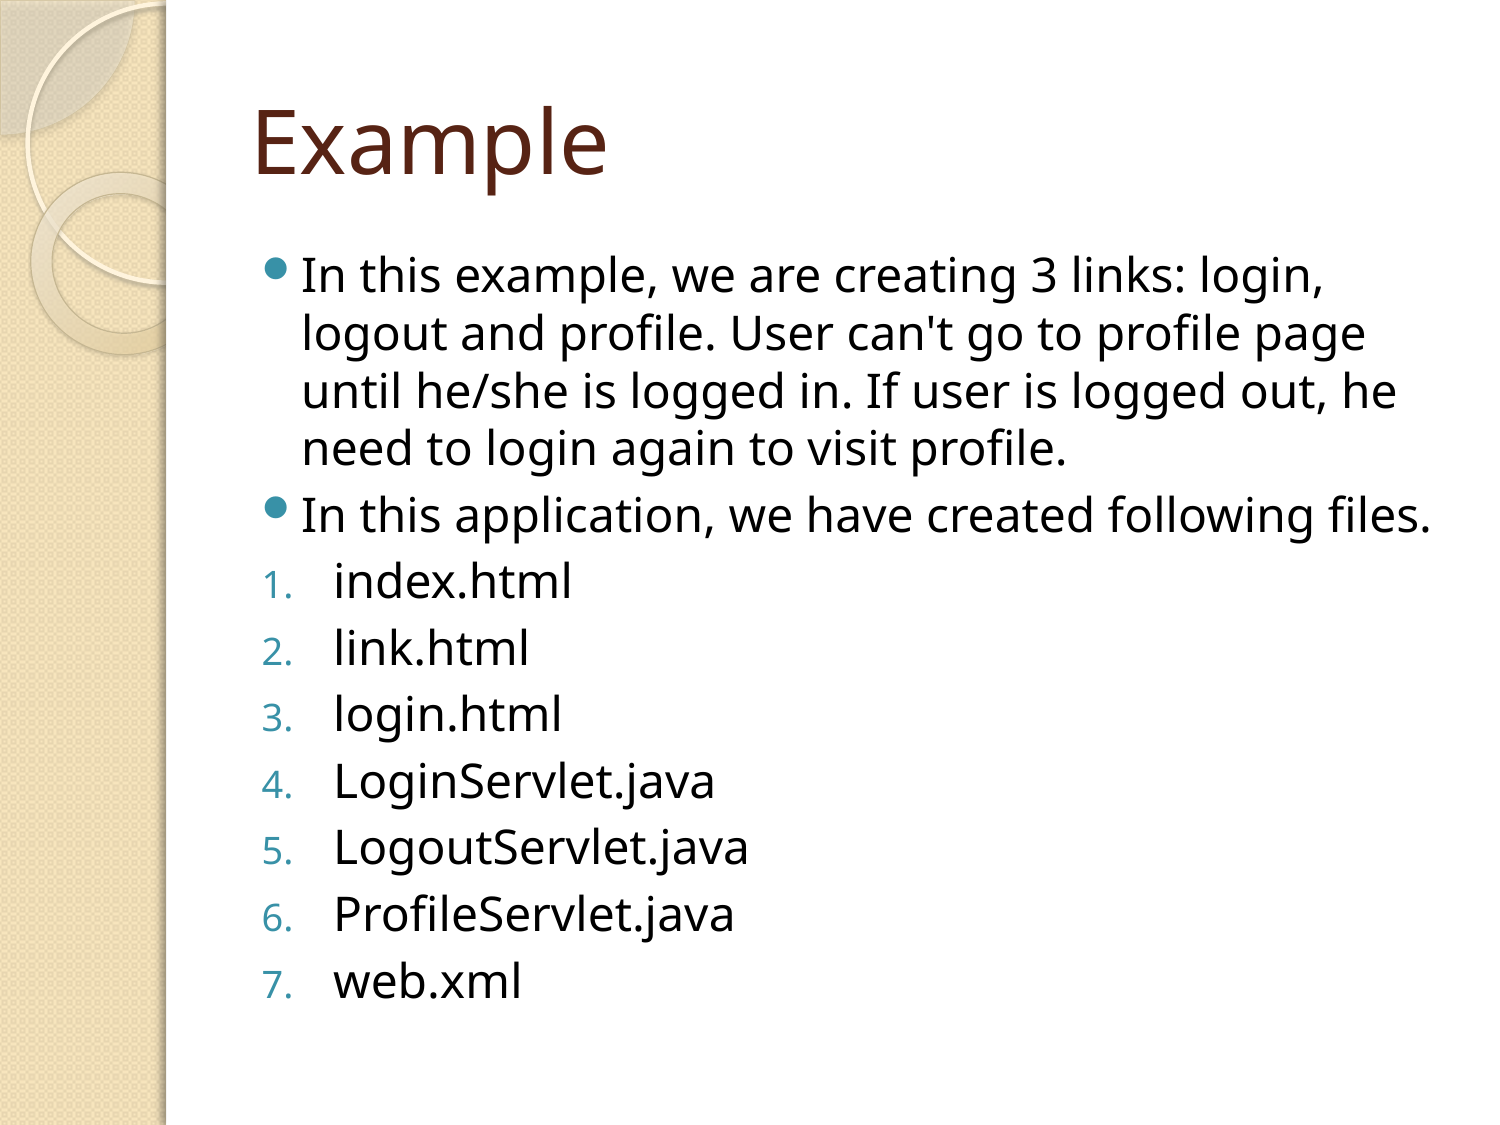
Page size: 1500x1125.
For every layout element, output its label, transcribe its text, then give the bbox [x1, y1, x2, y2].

title Example [235, 45, 1466, 233]
list In this example, we are creating 3 links: login, logout and profile. User can't go to profile page until he/she is logged in. If user is logged out, he need to login again to visit profile. In this application, we have created following files. index.html link.html login.html LoginServlet.java LogoutServlet.java ProfileServlet.java web.xml [235, 237, 1466, 1025]
